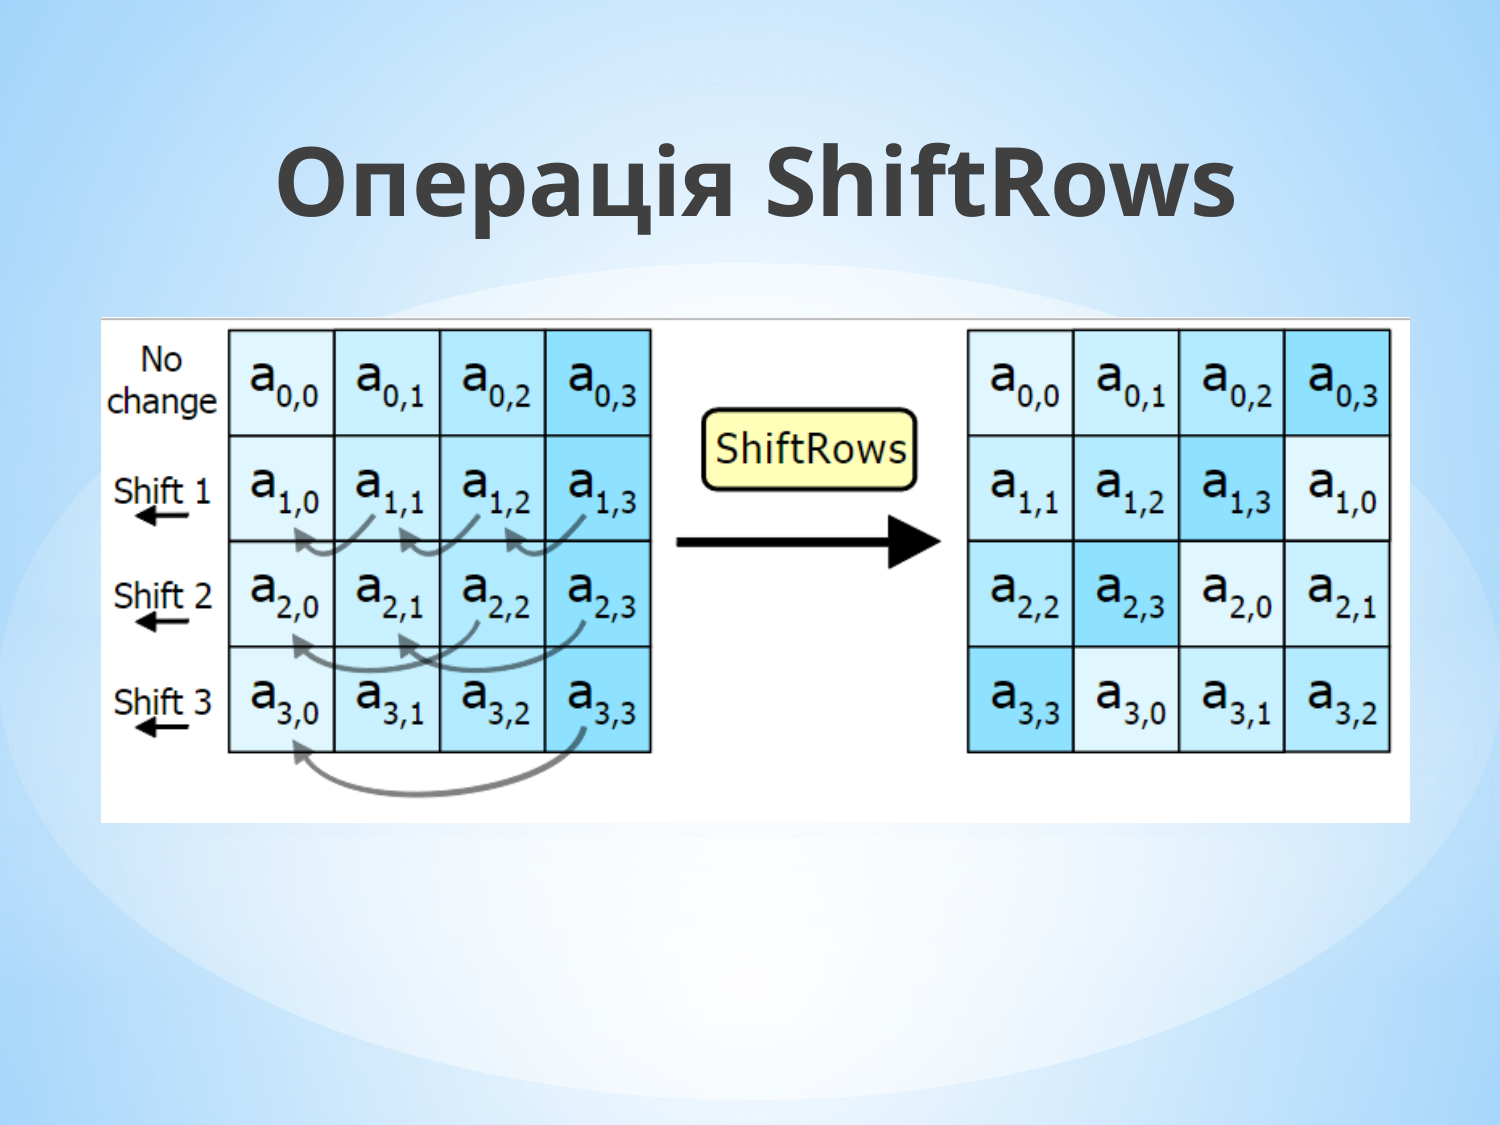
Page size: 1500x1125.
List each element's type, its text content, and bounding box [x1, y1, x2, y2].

text_box Операція ShiftRows [221, 113, 1290, 302]
picture [101, 316, 1410, 823]
